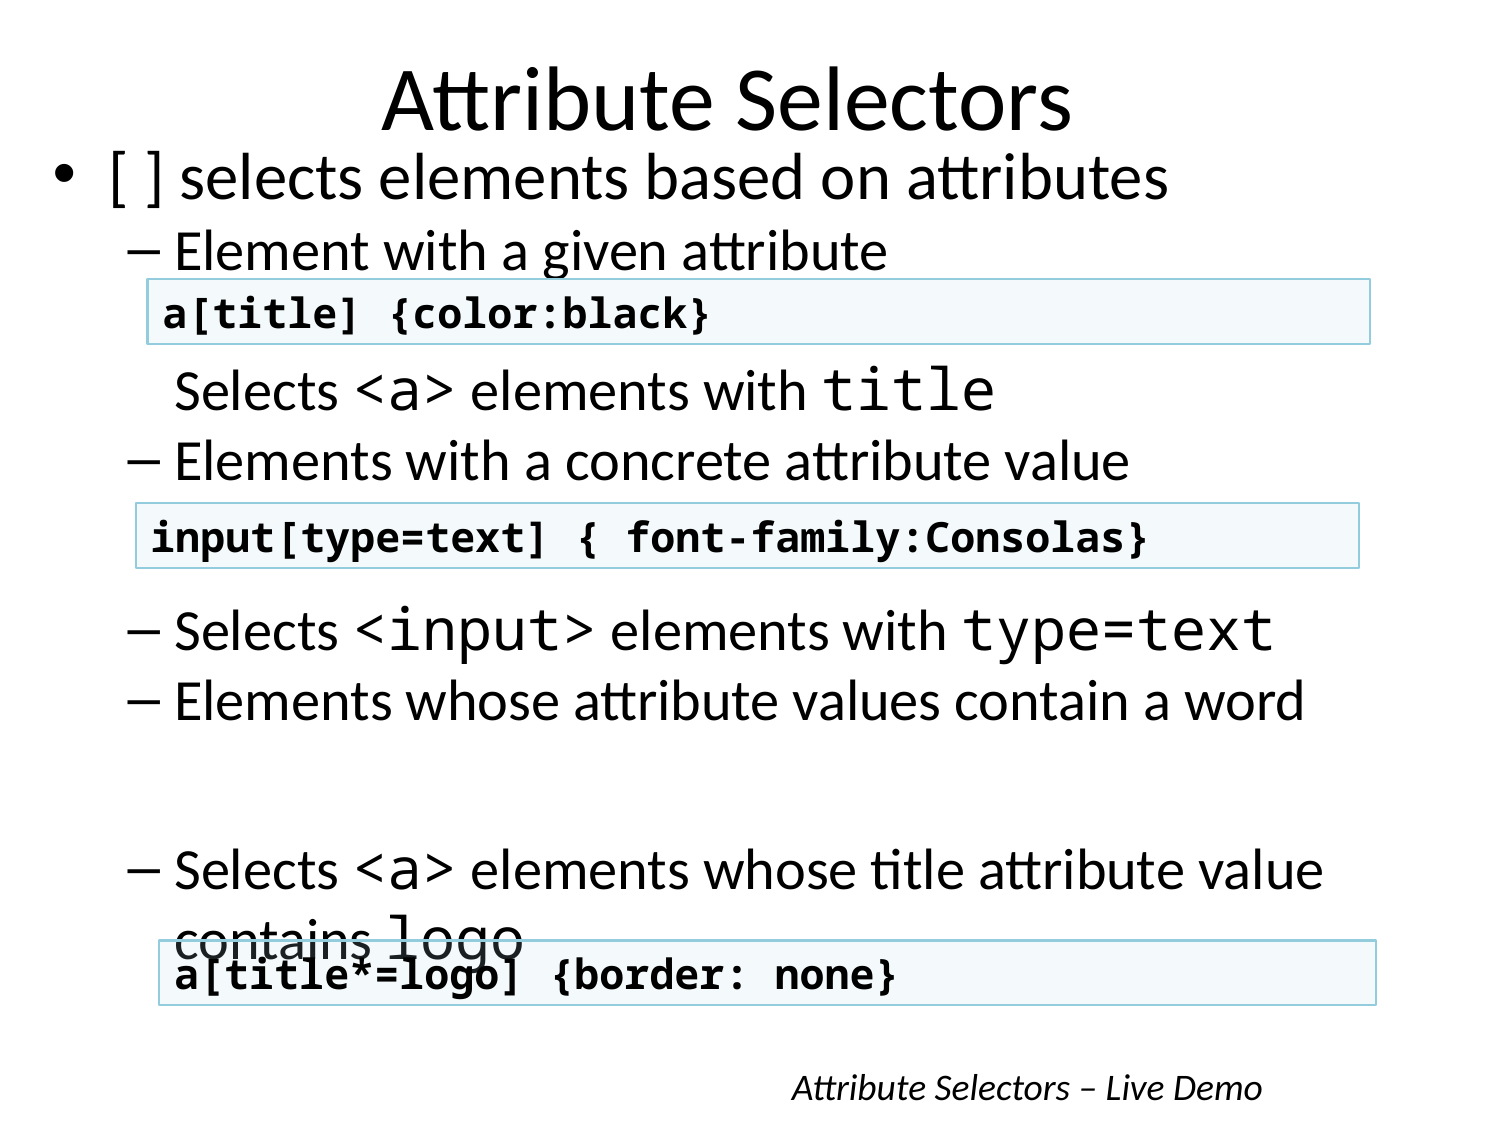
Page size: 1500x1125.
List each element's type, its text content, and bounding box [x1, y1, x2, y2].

text_box Attribute Selectors – Live Demo [596, 1045, 1460, 1125]
text_box a[title] {color:black} [147, 278, 1371, 344]
text_box input[type=text] { font-family:Consolas} [135, 503, 1359, 569]
title Attribute Selectors [53, 0, 1404, 125]
list [ ] selects elements based on attributes Element with a given attribute Selects <a> elements with title Elements with a concrete attribute value Selects <input> elements with type=text Elements whose attribute values contain a word Selects <a> elements whose title attribute value contains logo [37, 125, 1463, 1050]
text_box a[title*=logo] {border: none} [159, 940, 1376, 1006]
